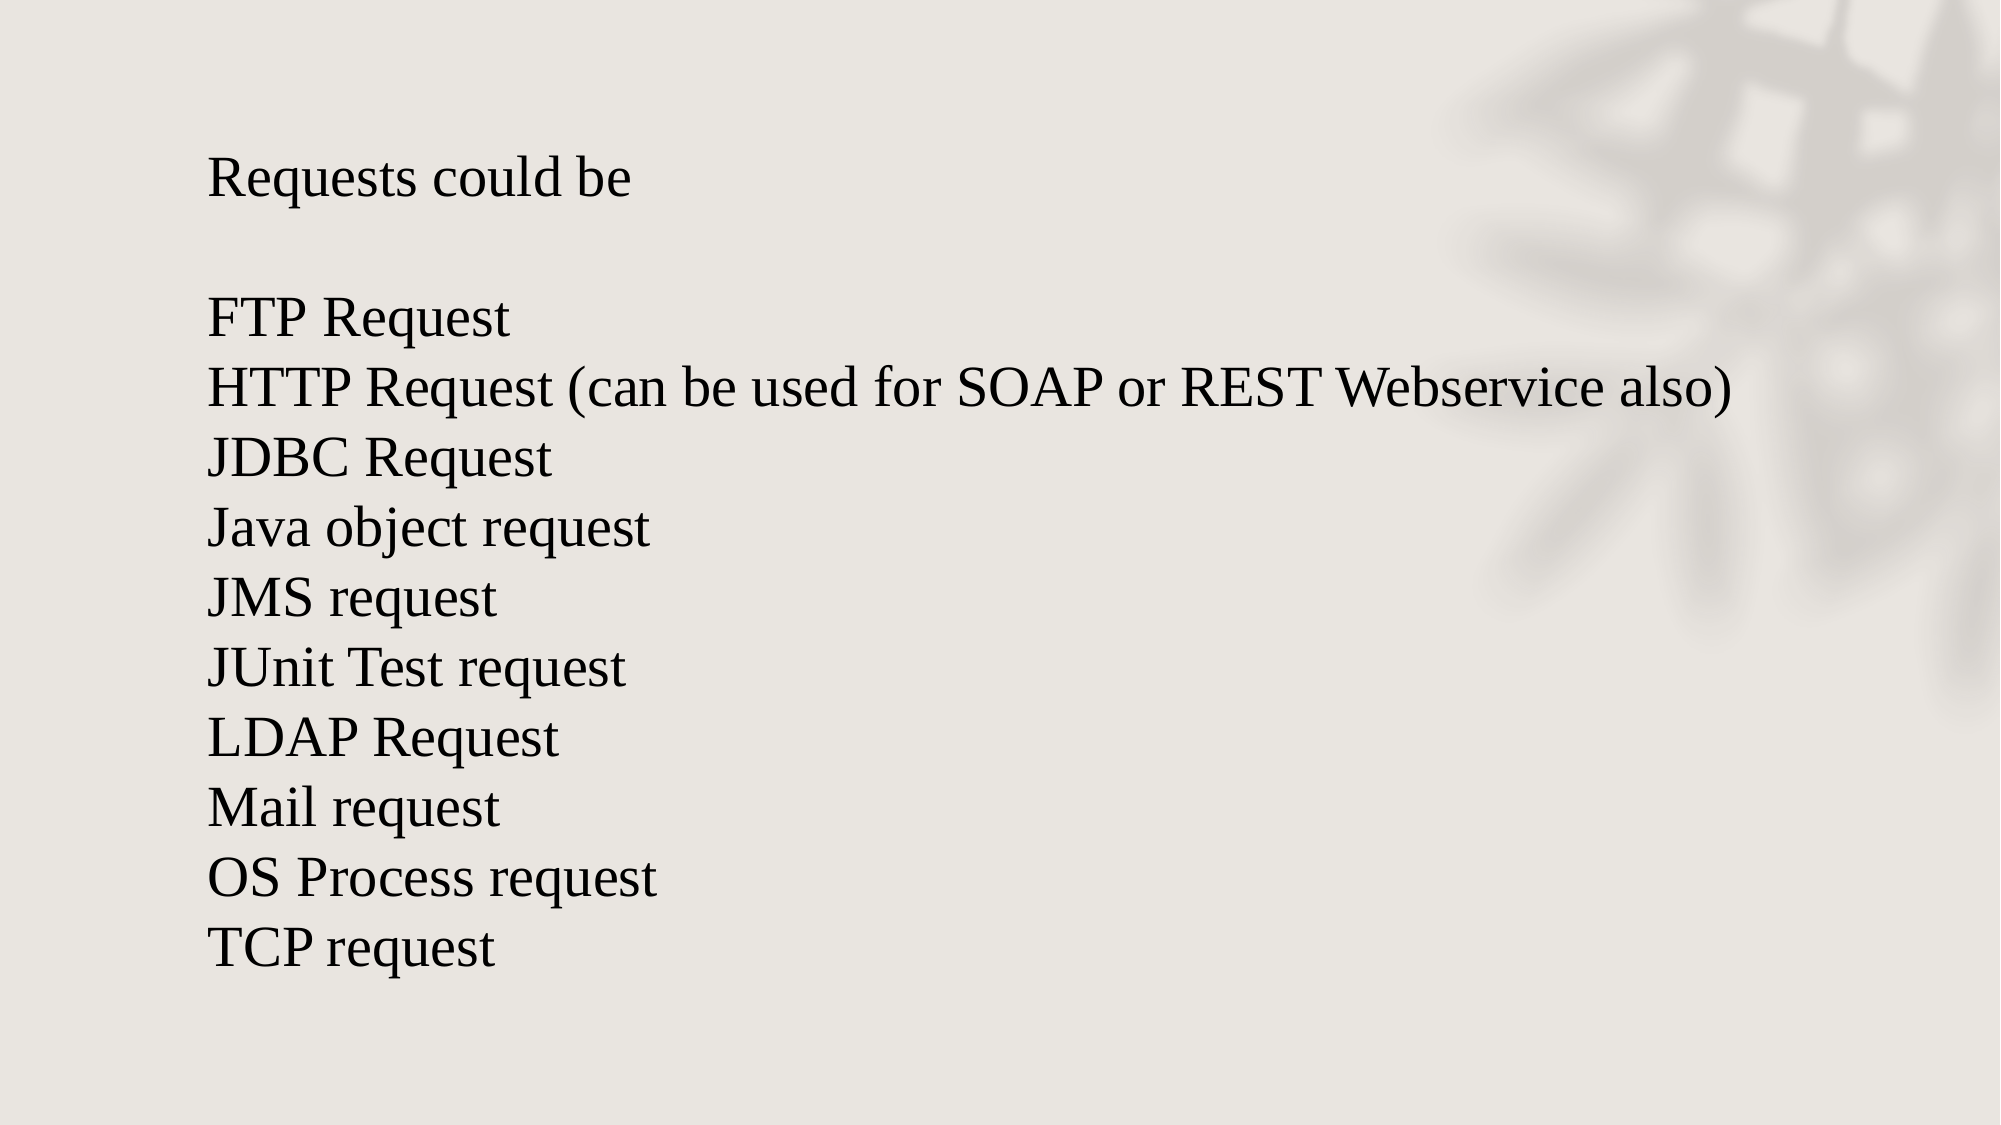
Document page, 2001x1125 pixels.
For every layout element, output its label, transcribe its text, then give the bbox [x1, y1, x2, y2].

text_box Requests could be FTP Request HTTP Request (can be used for SOAP or REST Webservice also) JDBC Request Java object request JMS request JUnit Test request LDAP Request Mail request OS Process request TCP request [192, 130, 1829, 986]
